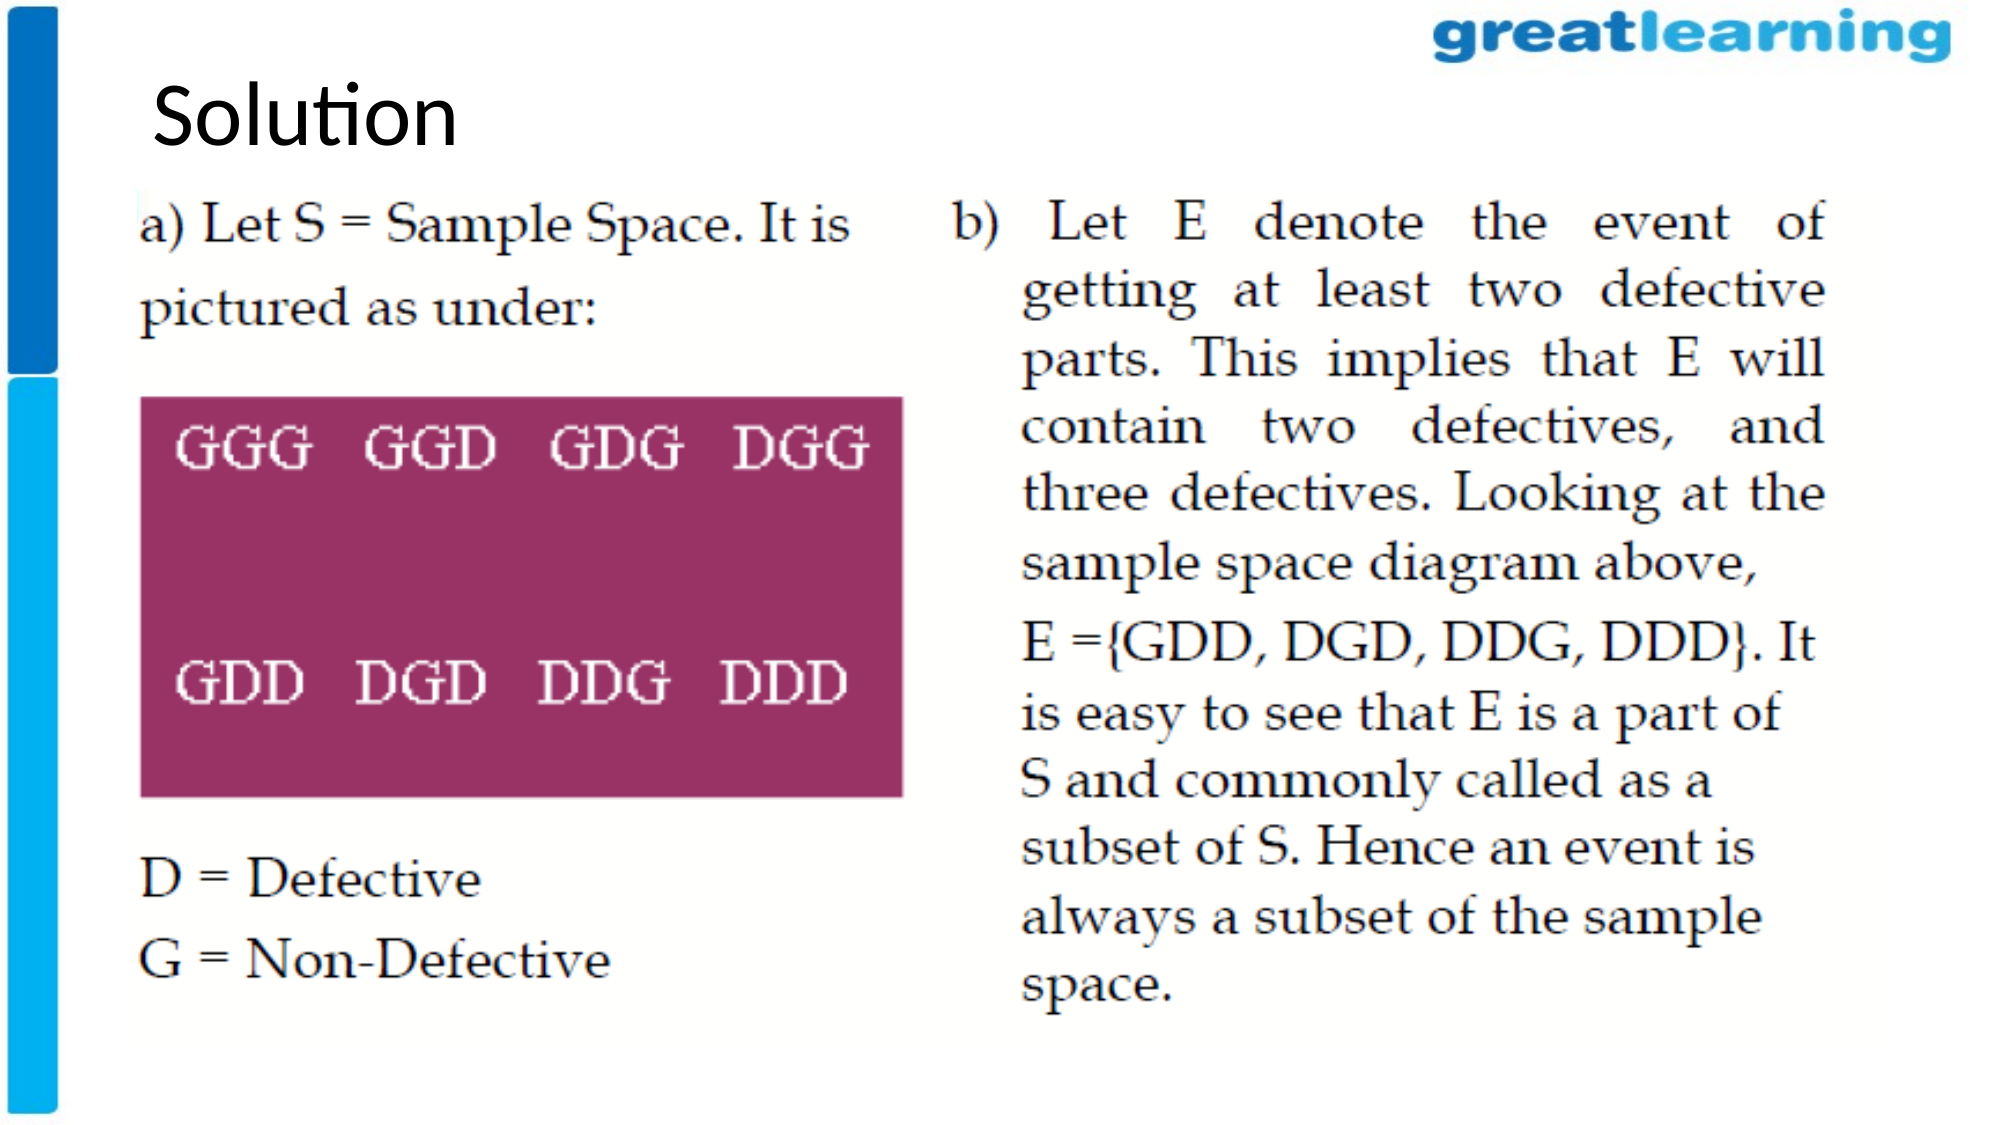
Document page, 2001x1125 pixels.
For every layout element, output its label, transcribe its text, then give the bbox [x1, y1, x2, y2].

title Solution [137, 6, 1863, 189]
picture [0, 0, 2001, 1125]
